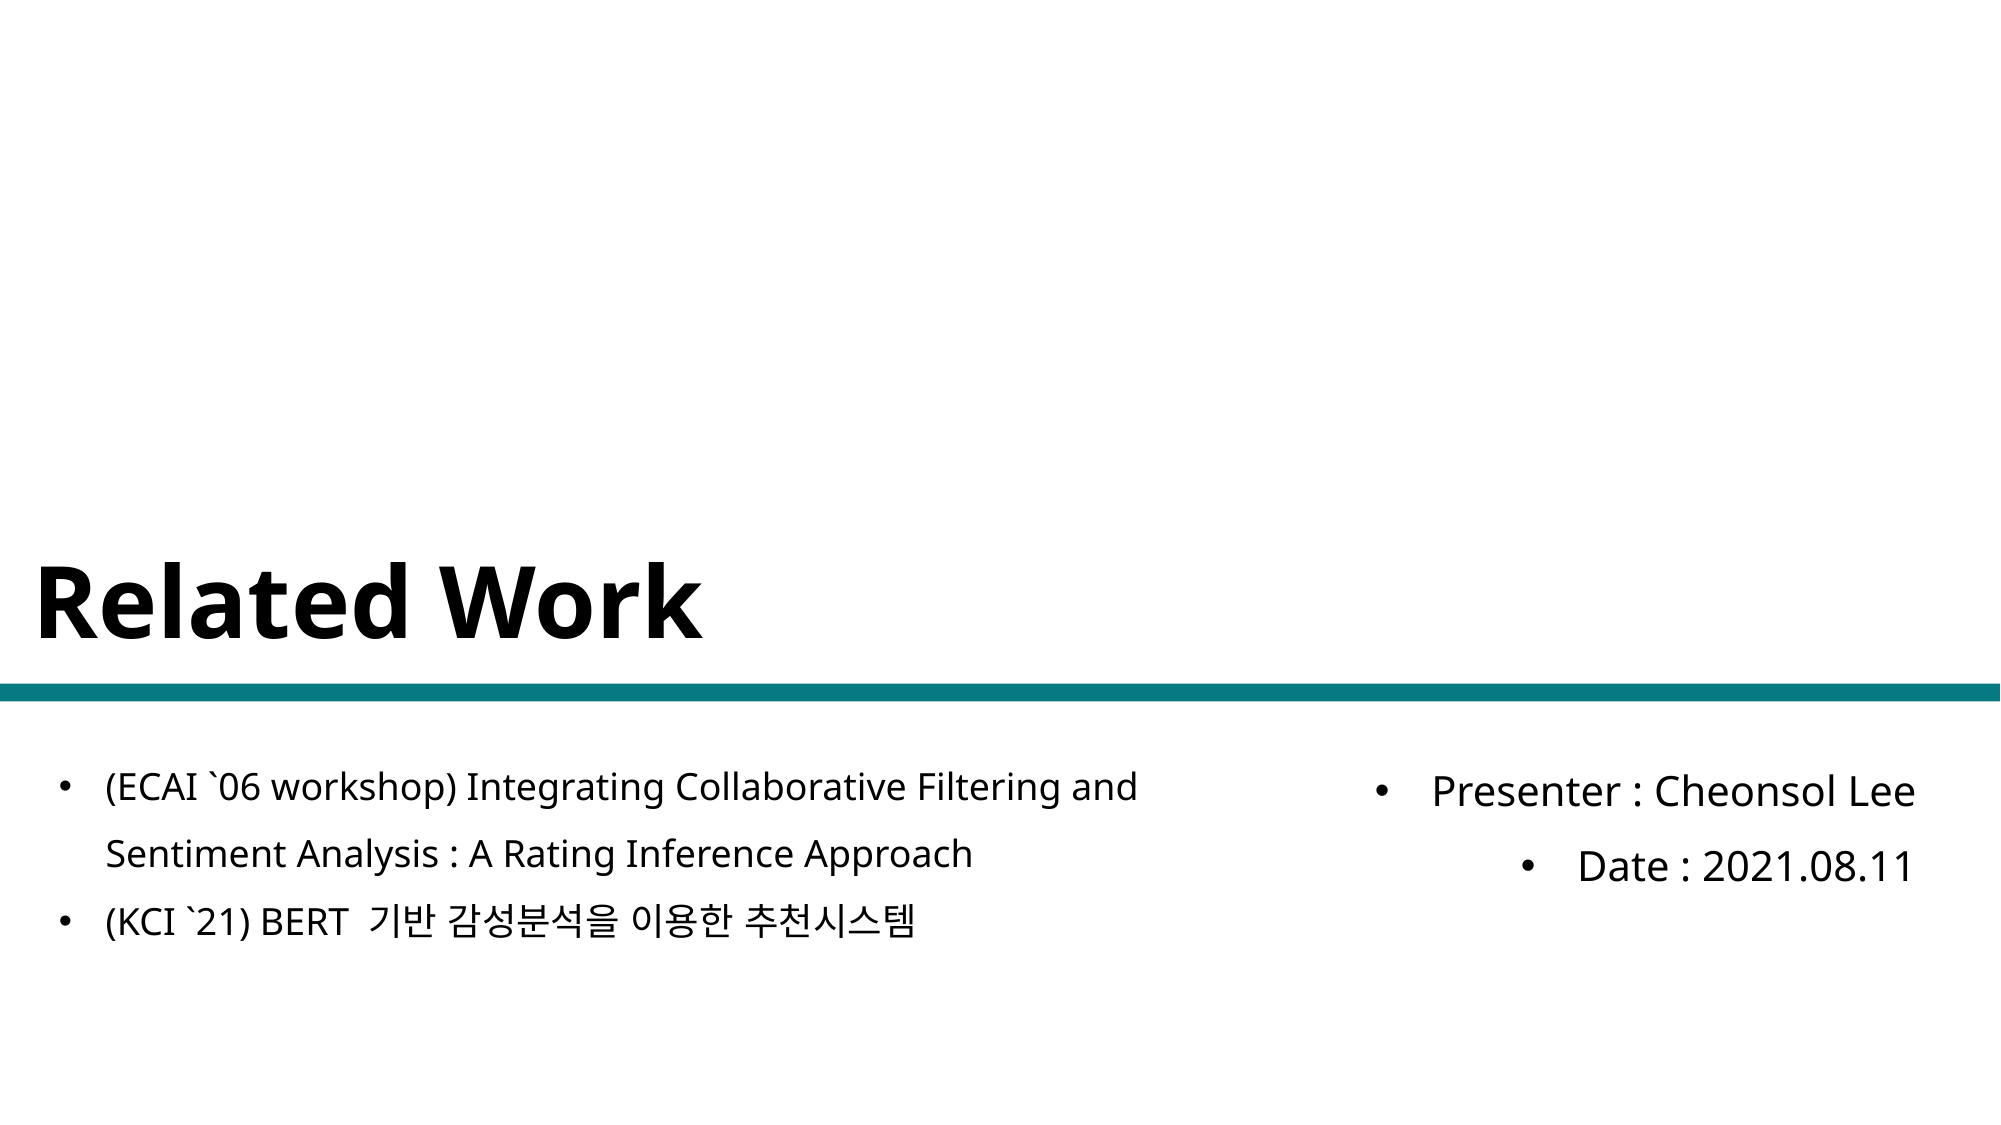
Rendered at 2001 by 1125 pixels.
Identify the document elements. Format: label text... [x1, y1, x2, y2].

text_box [0, 682, 2000, 702]
text_box Presenter : Cheonsol Lee Date : 2021.08.11 [1338, 732, 1932, 898]
text_box Related Work [17, 531, 1983, 667]
text_box (ECAI `06 workshop) Integrating Collaborative Filtering and Sentiment Analysis : A Rating Inference Approach (KCI `21) BERT 기반 감성분석을 이용한 추천시스템 [43, 732, 1339, 951]
